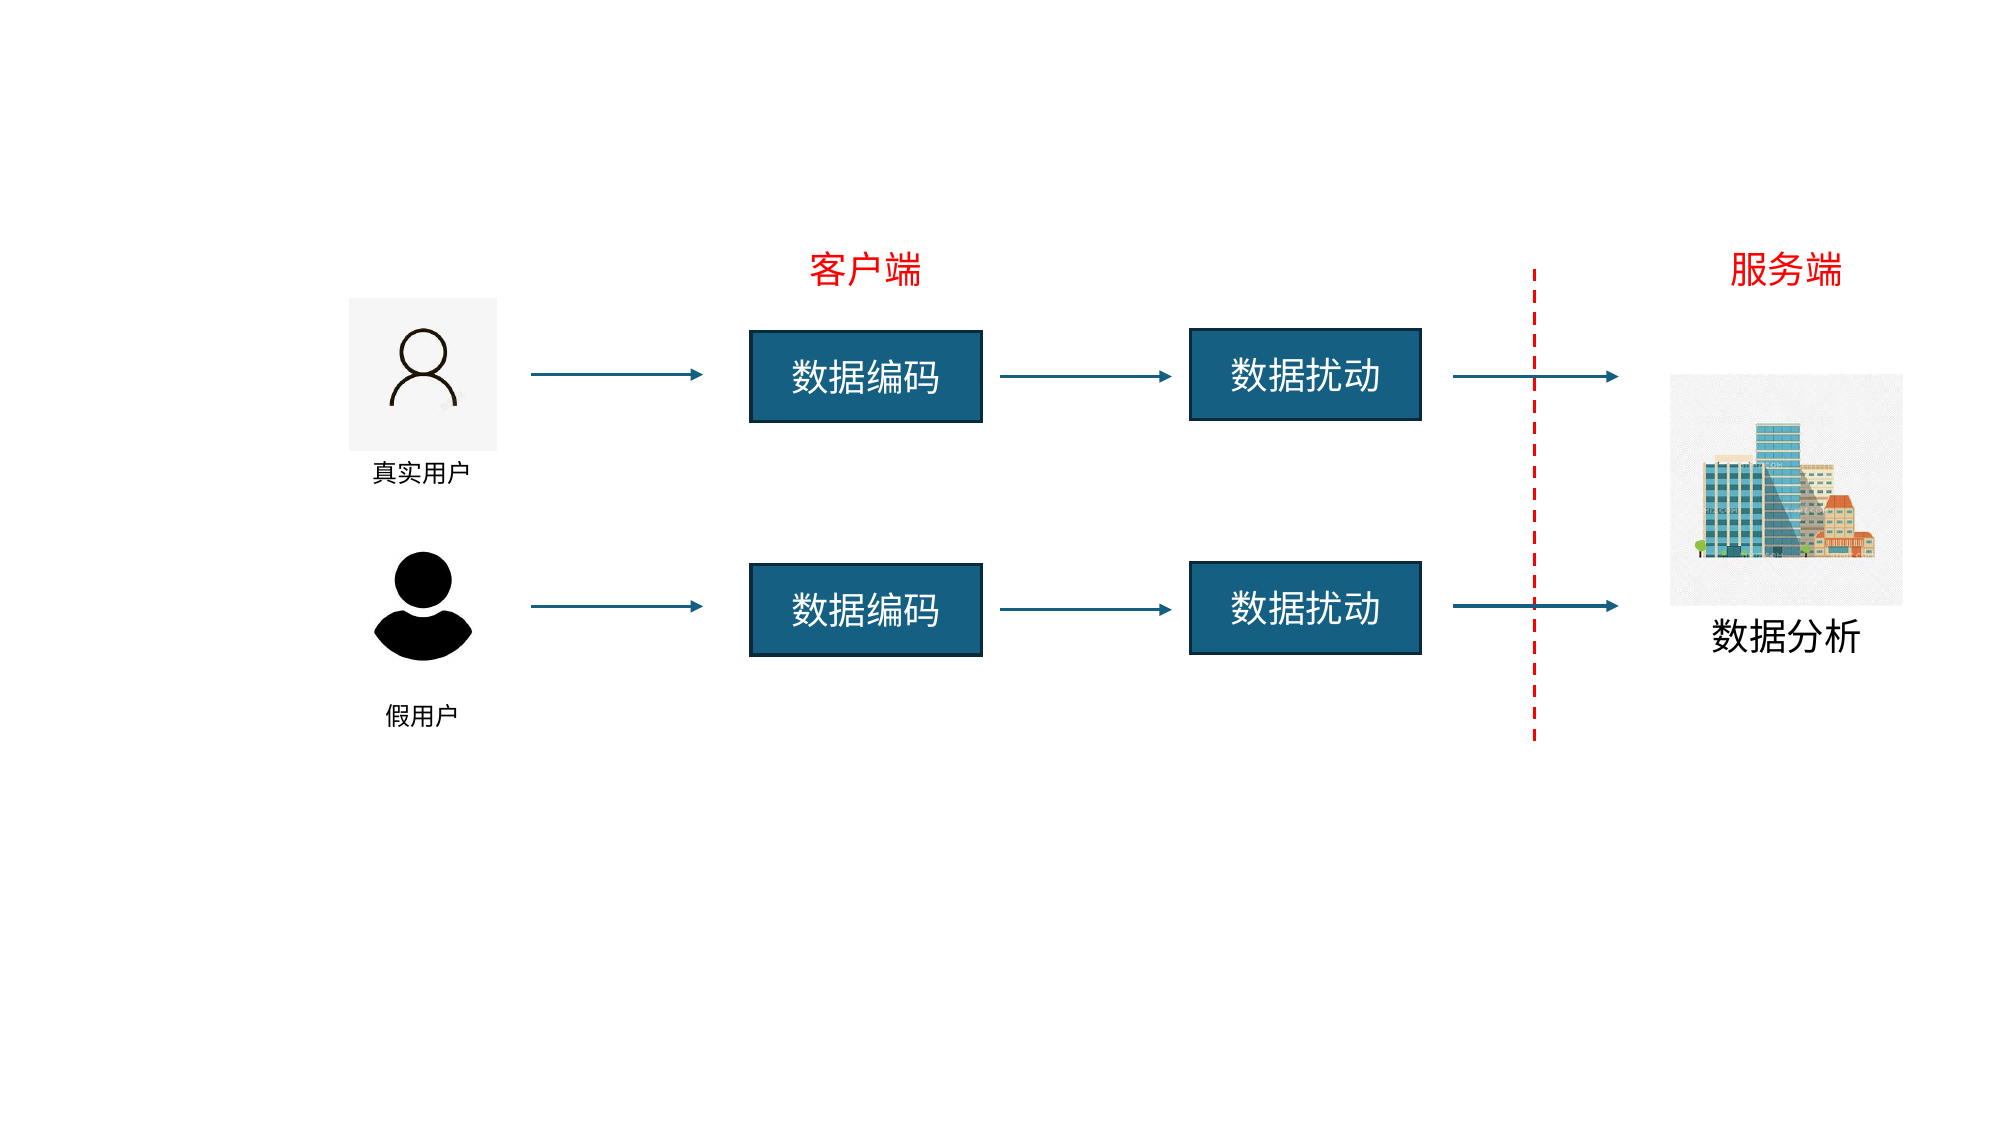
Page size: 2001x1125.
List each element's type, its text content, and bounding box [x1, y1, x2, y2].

picture [356, 536, 490, 676]
text_box 数据分析 [1674, 607, 1899, 666]
text_box 数据编码 [749, 330, 983, 423]
text_box 假用户 [324, 693, 522, 739]
text_box 数据扰动 [1189, 561, 1422, 655]
text_box 数据扰动 [1189, 328, 1422, 421]
text_box 客户端 [768, 238, 964, 298]
picture [1670, 373, 1903, 607]
text_box 数据编码 [749, 563, 983, 657]
text_box 服务端 [1689, 238, 1884, 298]
picture [349, 298, 497, 451]
text_box 真实用户 [324, 450, 522, 495]
